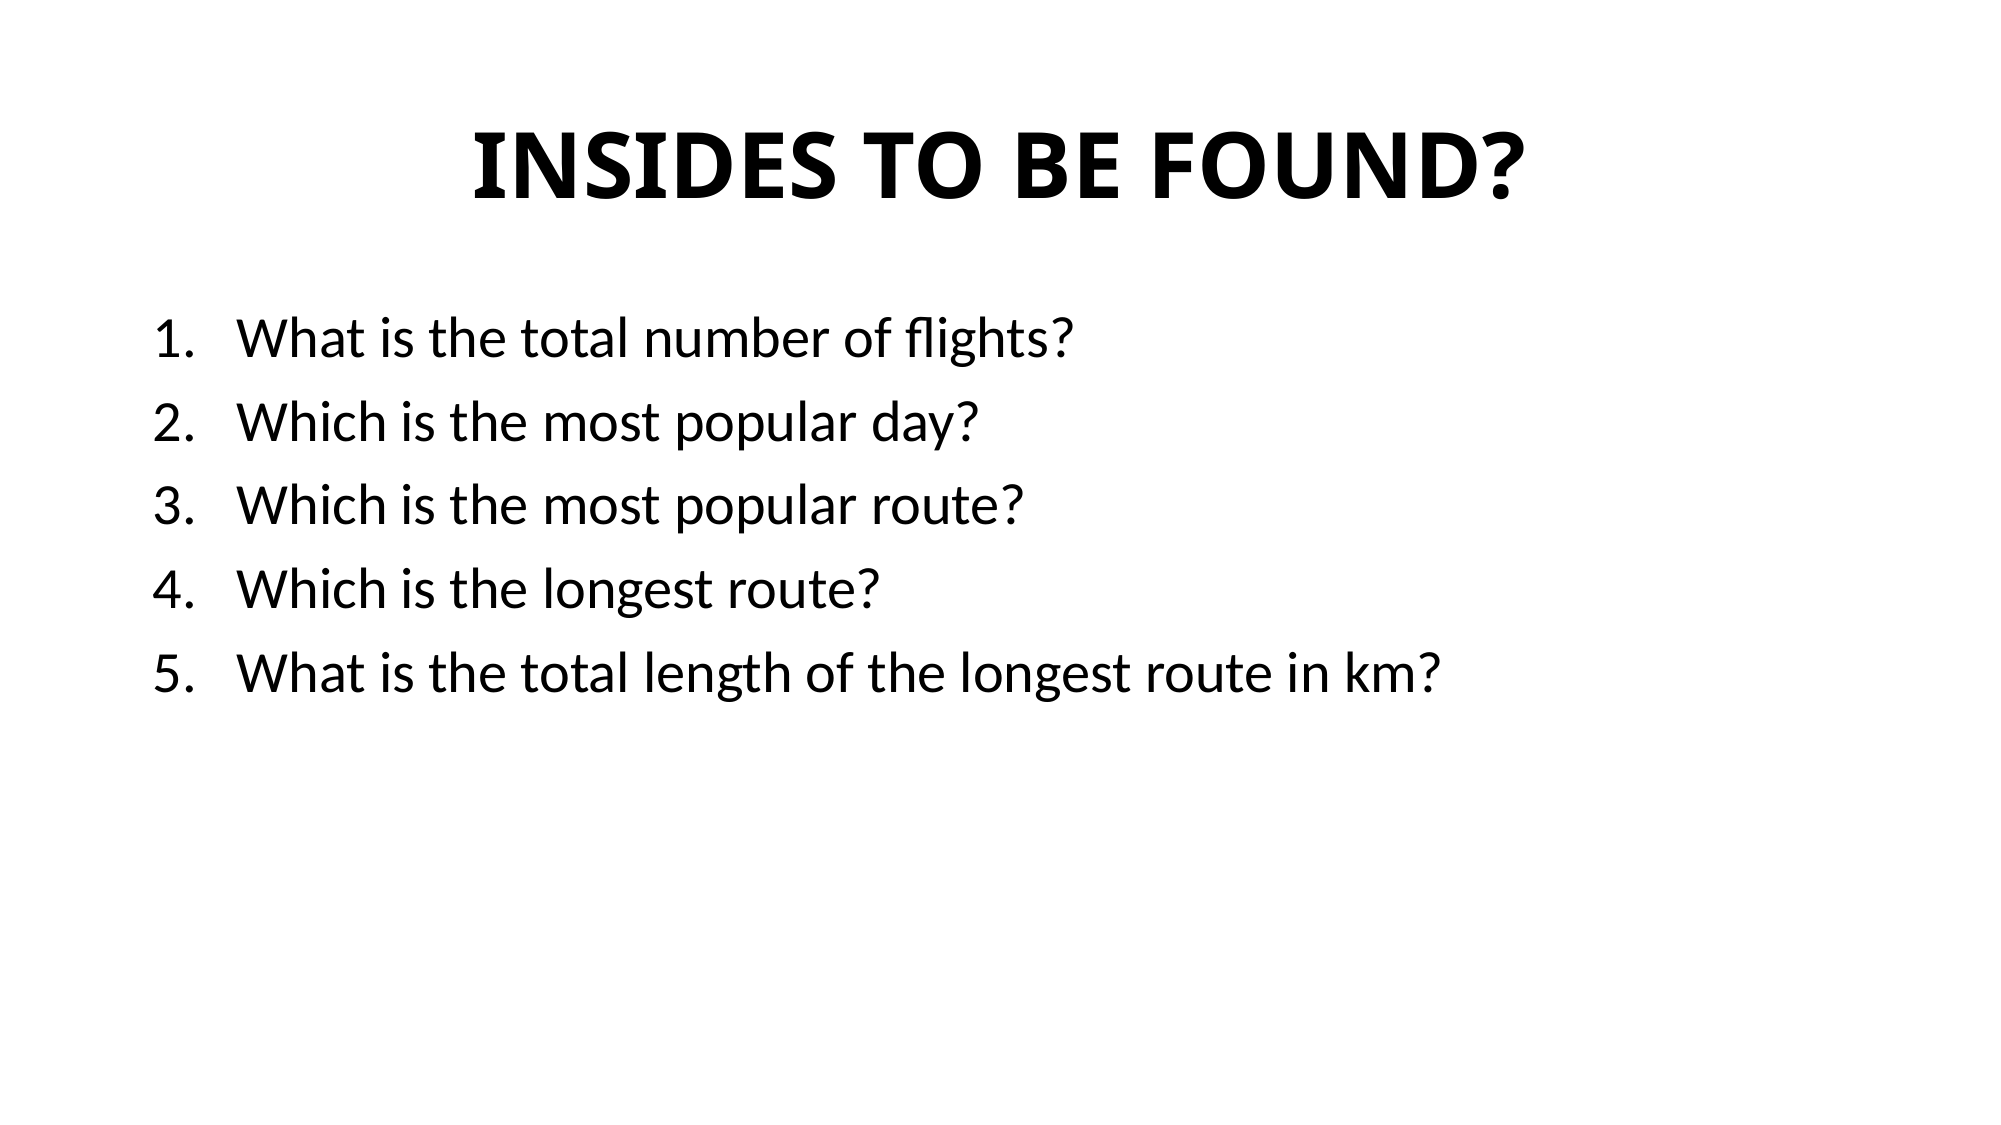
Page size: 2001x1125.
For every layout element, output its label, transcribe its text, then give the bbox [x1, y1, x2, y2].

list What is the total number of flights? Which is the most popular day? Which is the most popular route? Which is the longest route? What is the total length of the longest route in km? [137, 299, 1863, 1014]
title INSIDES TO BE FOUND? [137, 59, 1863, 278]
